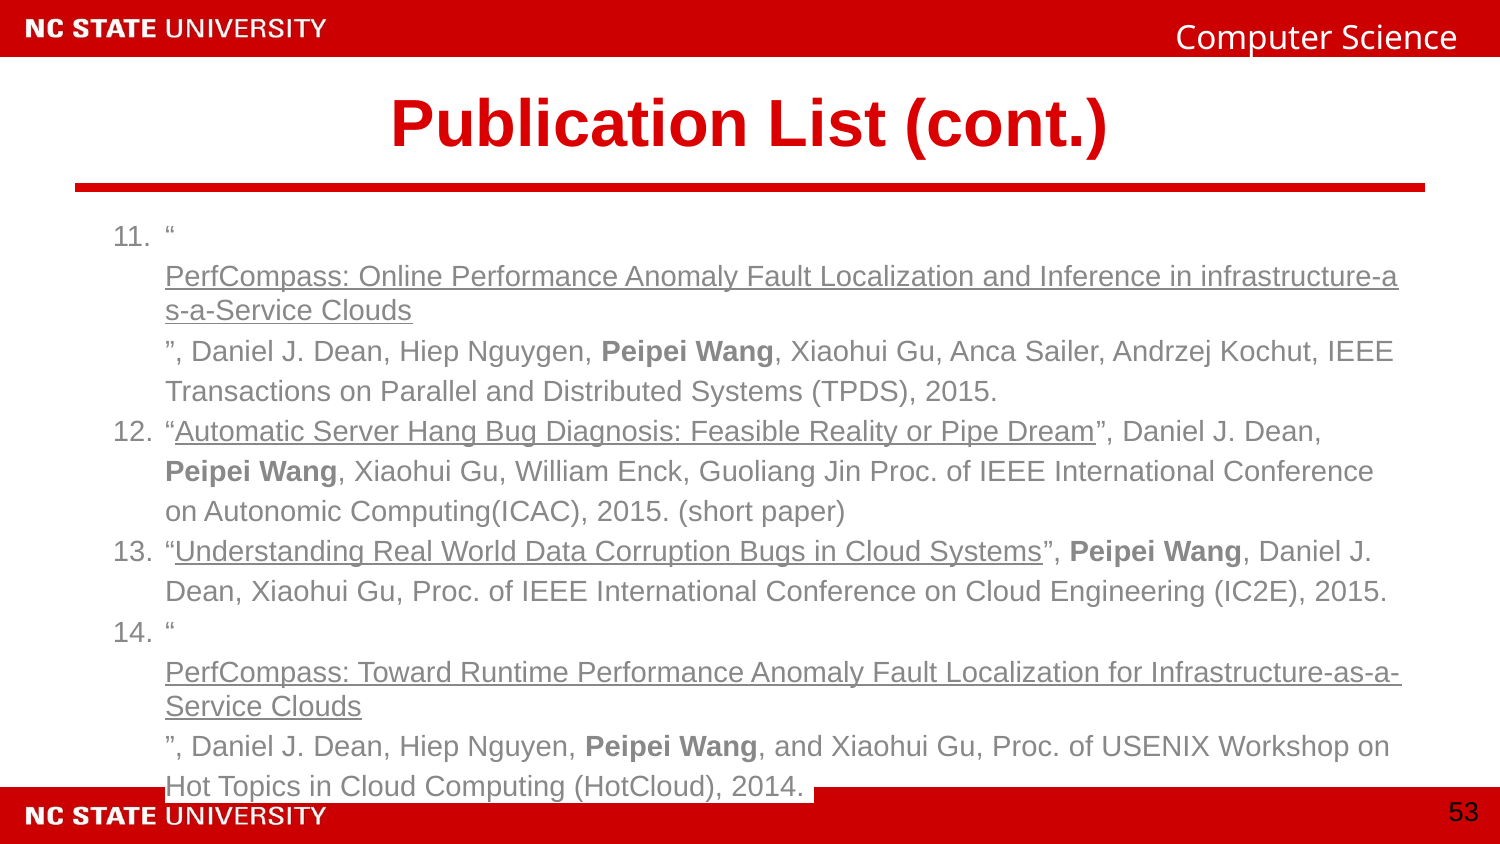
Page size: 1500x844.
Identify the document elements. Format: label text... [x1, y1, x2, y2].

picture [0, 787, 1403, 844]
list “PerfCompass: Online Performance Anomaly Fault Localization and Inference in infrastructure-as-a-Service Clouds”, Daniel J. Dean, Hiep Nguygen, Peipei Wang, Xiaohui Gu, Anca Sailer, Andrzej Kochut, IEEE Transactions on Parallel and Distributed Systems (TPDS), 2015. “Automatic Server Hang Bug Diagnosis: Feasible Reality or Pipe Dream”, Daniel J. Dean, Peipei Wang, Xiaohui Gu, William Enck, Guoliang Jin Proc. of IEEE International Conference on Autonomic Computing(ICAC), 2015. (short paper) “Understanding Real World Data Corruption Bugs in Cloud Systems”, Peipei Wang, Daniel J. Dean, Xiaohui Gu, Proc. of IEEE International Conference on Cloud Engineering (IC2E), 2015. “PerfCompass: Toward Runtime Performance Anomaly Fault Localization for Infrastructure-as-a-Service Clouds”, Daniel J. Dean, Hiep Nguyen, Peipei Wang, and Xiaohui Gu, Proc. of USENIX Workshop on Hot Topics in Cloud Computing (HotCloud), 2014. [75, 196, 1425, 808]
slide_number ‹#› [1403, 779, 1494, 844]
picture [0, 0, 1500, 57]
title Publication List (cont.) [75, 33, 1425, 175]
picture [1494, 787, 1500, 844]
